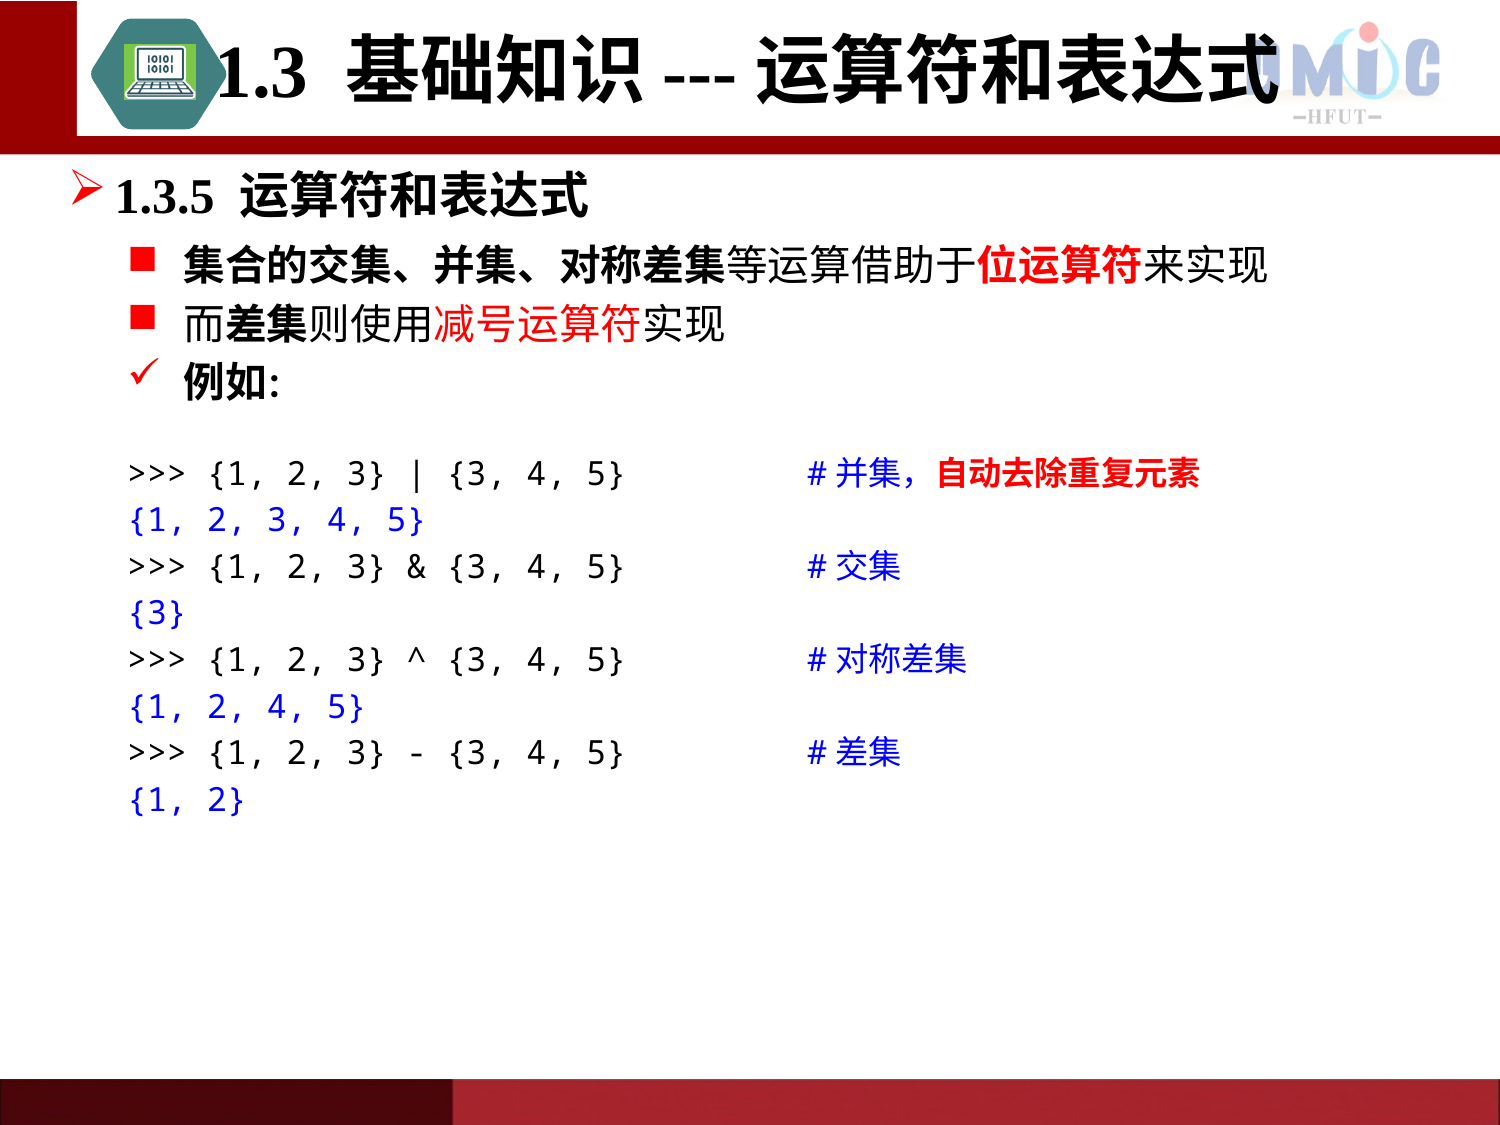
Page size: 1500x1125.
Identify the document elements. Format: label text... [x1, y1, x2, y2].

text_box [90, 14, 1349, 130]
text_box 1.3.5 运算符和表达式 [53, 155, 981, 231]
picture [0, 1079, 1500, 1125]
list 集合的交集、并集、对称差集等运算借助于位运算符来实现 而差集则使用减号运算符实现 例如： >>> {1, 2, 3} | {3, 4, 5} #并集，自动去除重复元素 {1, 2, 3, 4, 5} >>> {1, 2, 3} & {3, 4, 5} #交集 {3} >>> {1, 2, 3} ^ {3, 4, 5} #对称差集 {1, 2, 4, 5} >>> {1, 2, 3} - {3, 4, 5} #差集 {1, 2} [111, 231, 1463, 1000]
table_cell 把整数x转换为十六进制串 [1354, 21, 1472, 132]
